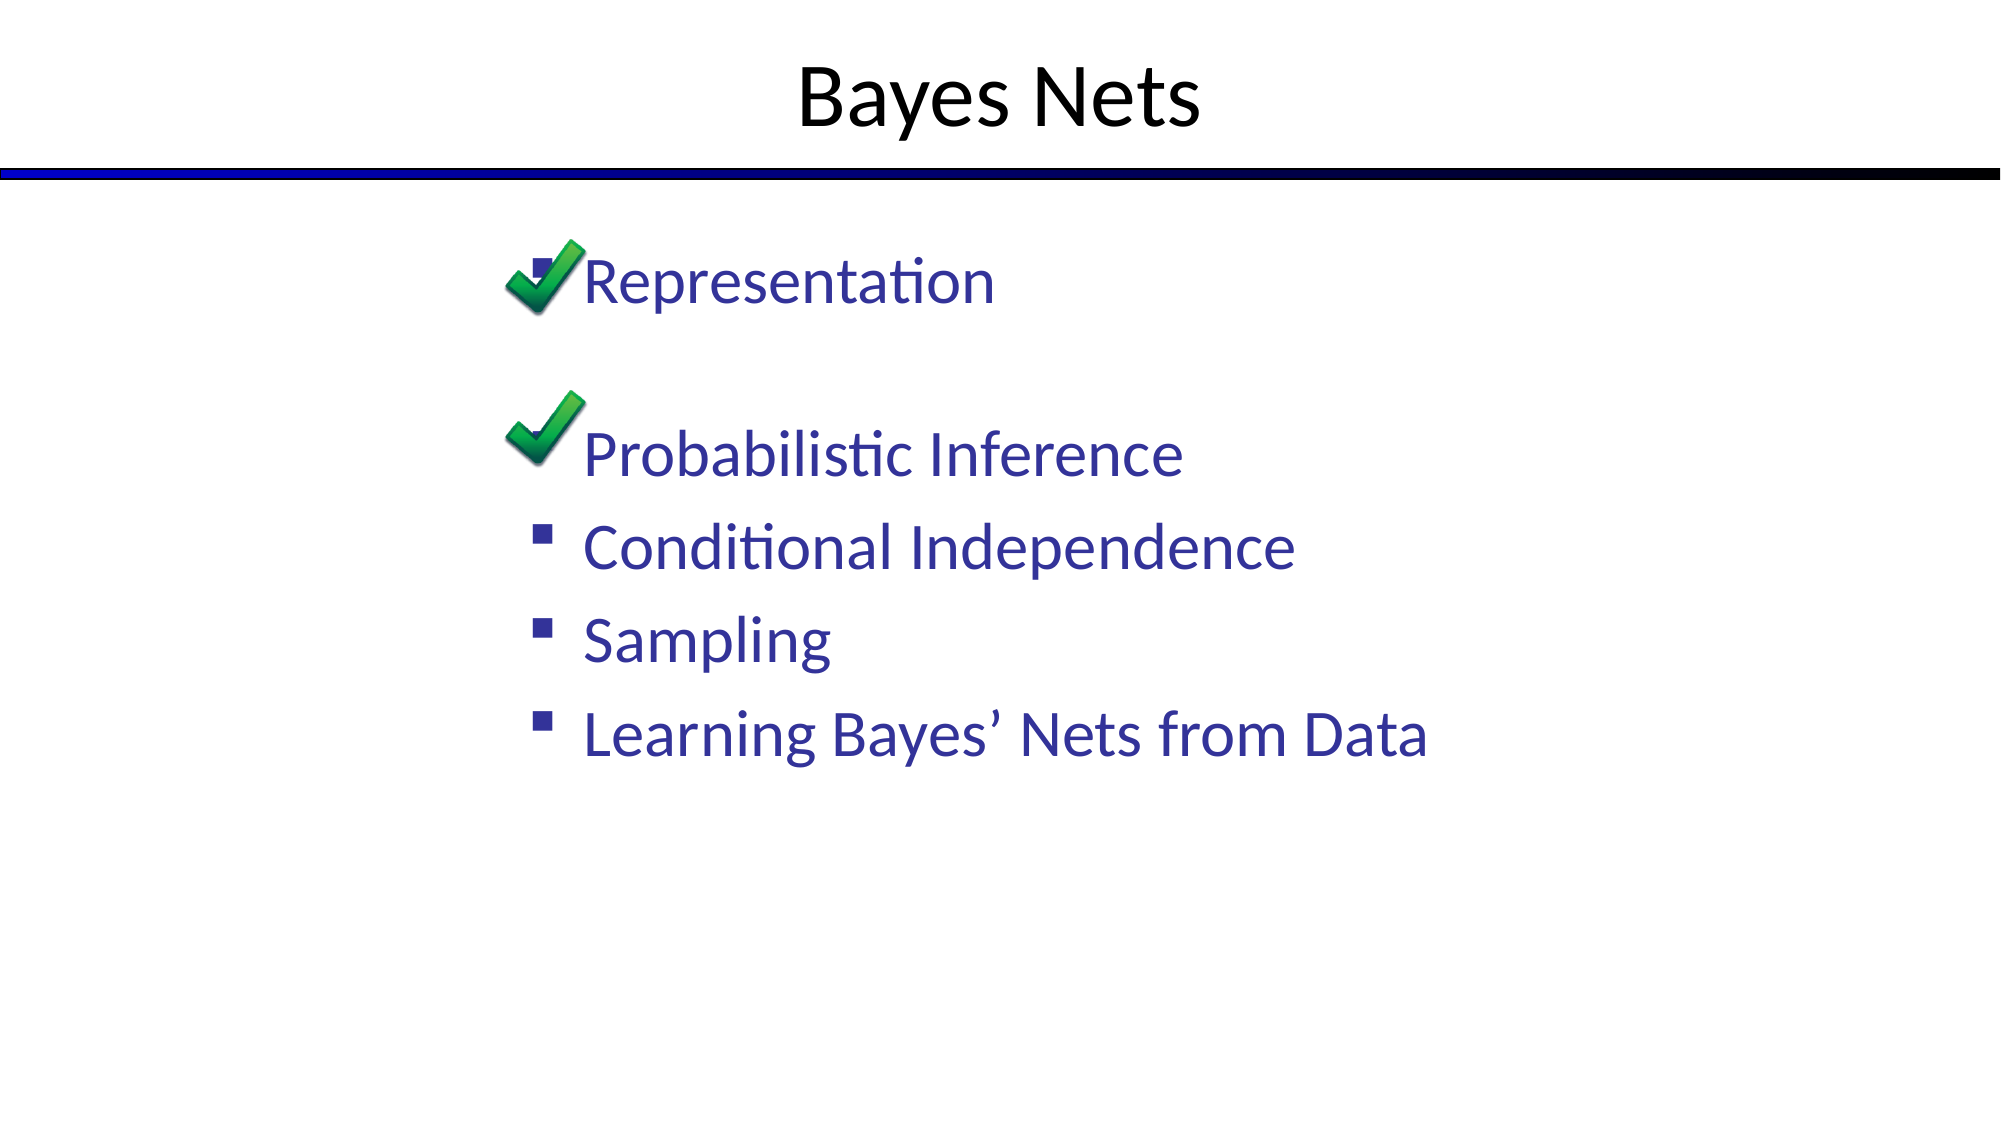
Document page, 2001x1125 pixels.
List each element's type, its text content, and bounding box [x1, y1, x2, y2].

picture [499, 388, 594, 470]
list Representation Probabilistic Inference Conditional Independence Sampling Learning Bayes’ Nets from Data [512, 228, 1934, 1006]
title Bayes Nets [0, 0, 2000, 184]
picture [499, 237, 594, 319]
